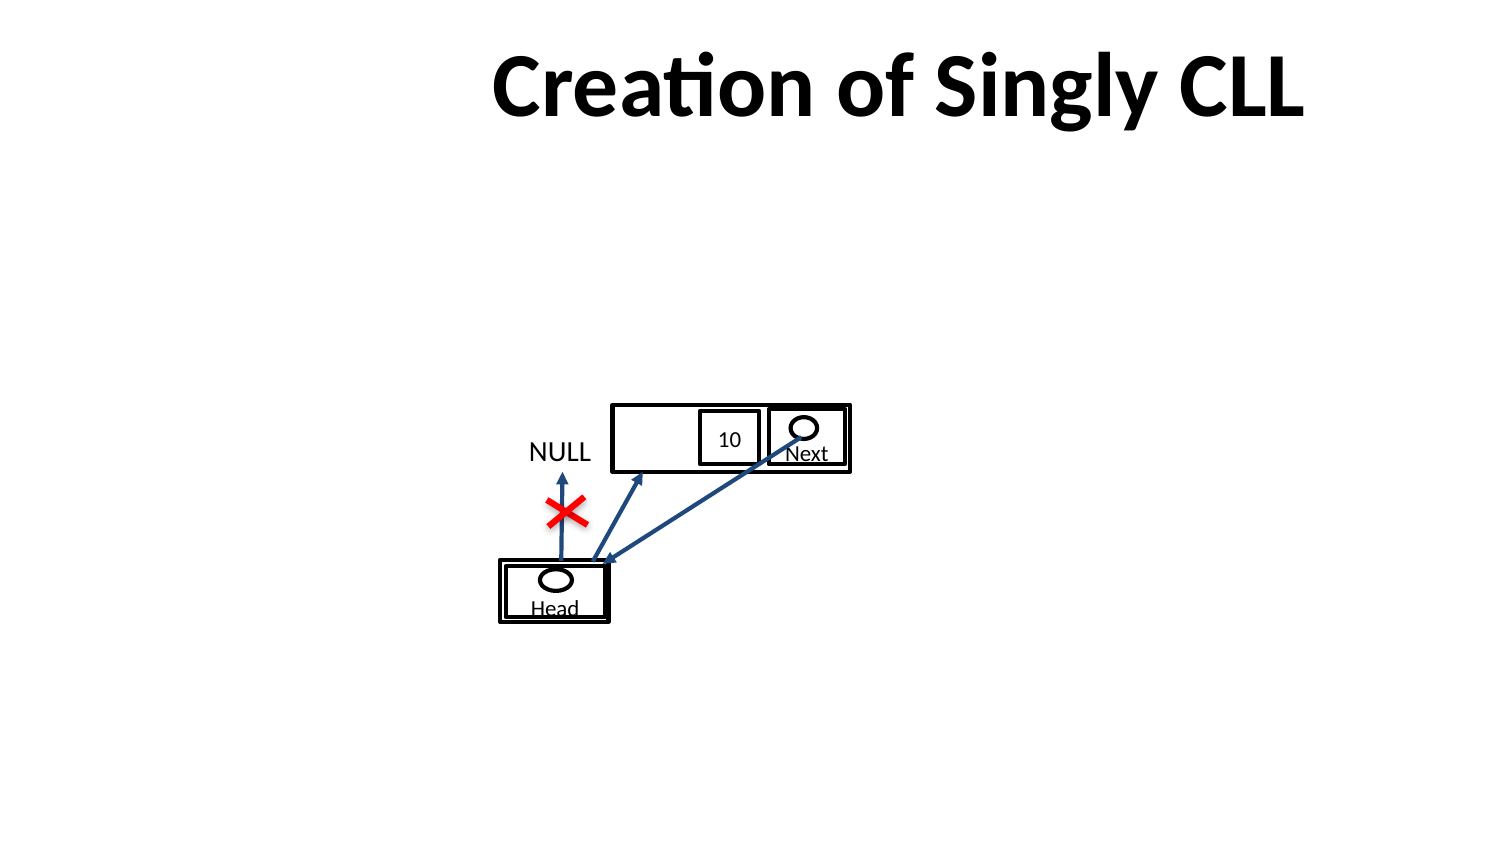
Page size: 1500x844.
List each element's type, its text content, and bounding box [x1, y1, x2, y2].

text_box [602, 436, 802, 565]
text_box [612, 404, 851, 473]
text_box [499, 559, 609, 622]
title Creation of Singly CLL [350, 0, 1450, 160]
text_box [546, 496, 588, 527]
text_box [592, 471, 597, 562]
text_box NULL [514, 424, 607, 475]
